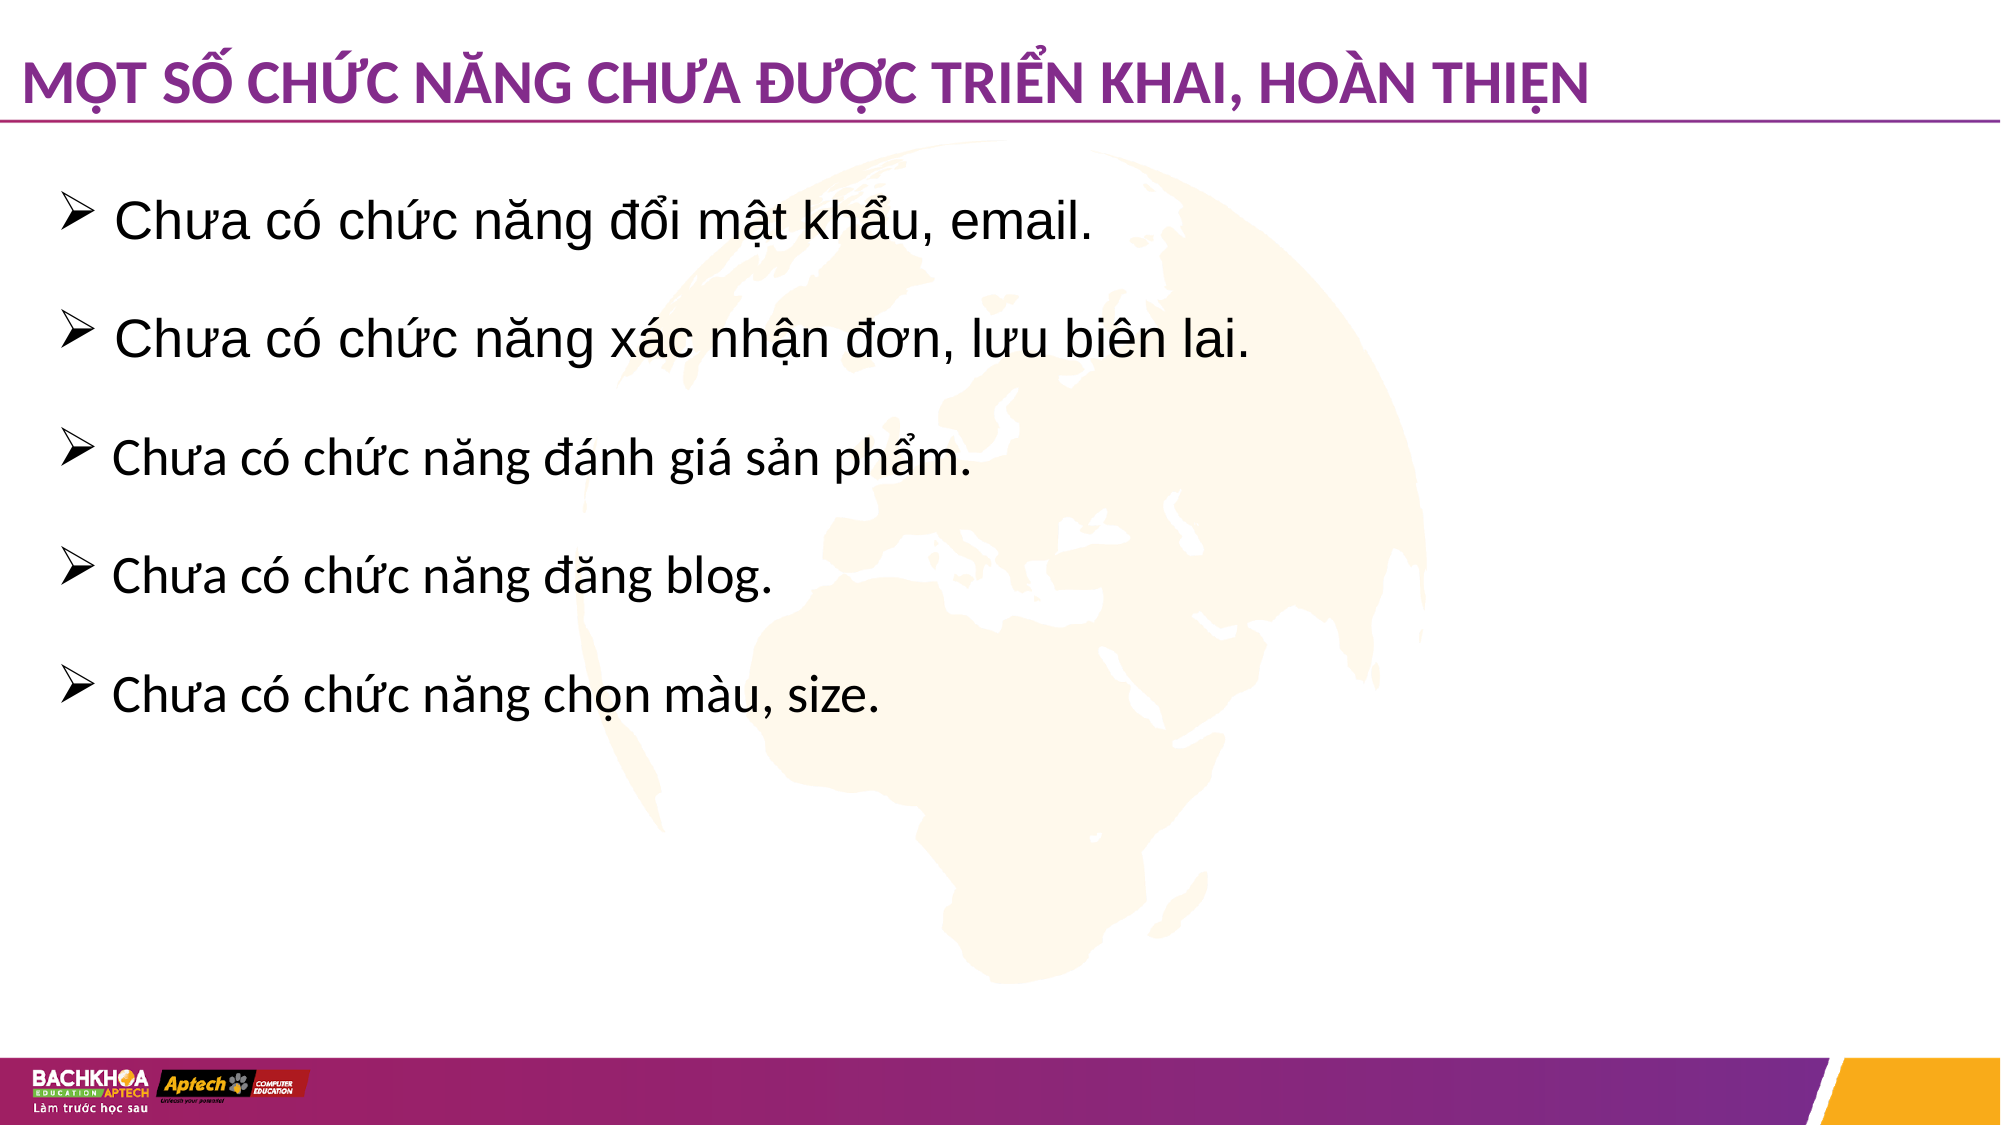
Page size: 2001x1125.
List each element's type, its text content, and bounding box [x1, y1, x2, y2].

picture [0, 0, 2001, 1125]
title MỘT SỐ CHỨC NĂNG CHƯA ĐƯỢC TRIỂN KHAI, HOÀN THIỆN [6, 0, 1732, 168]
list Chưa có chức năng đổi mật khẩu, email. Chưa có chức năng xác nhận đơn, lưu biên lai. Chưa có chức năng đánh giá sản phẩm. Chưa có chức năng đăng blog. Chưa có chức năng chọn màu, size. [12, 137, 1963, 1038]
